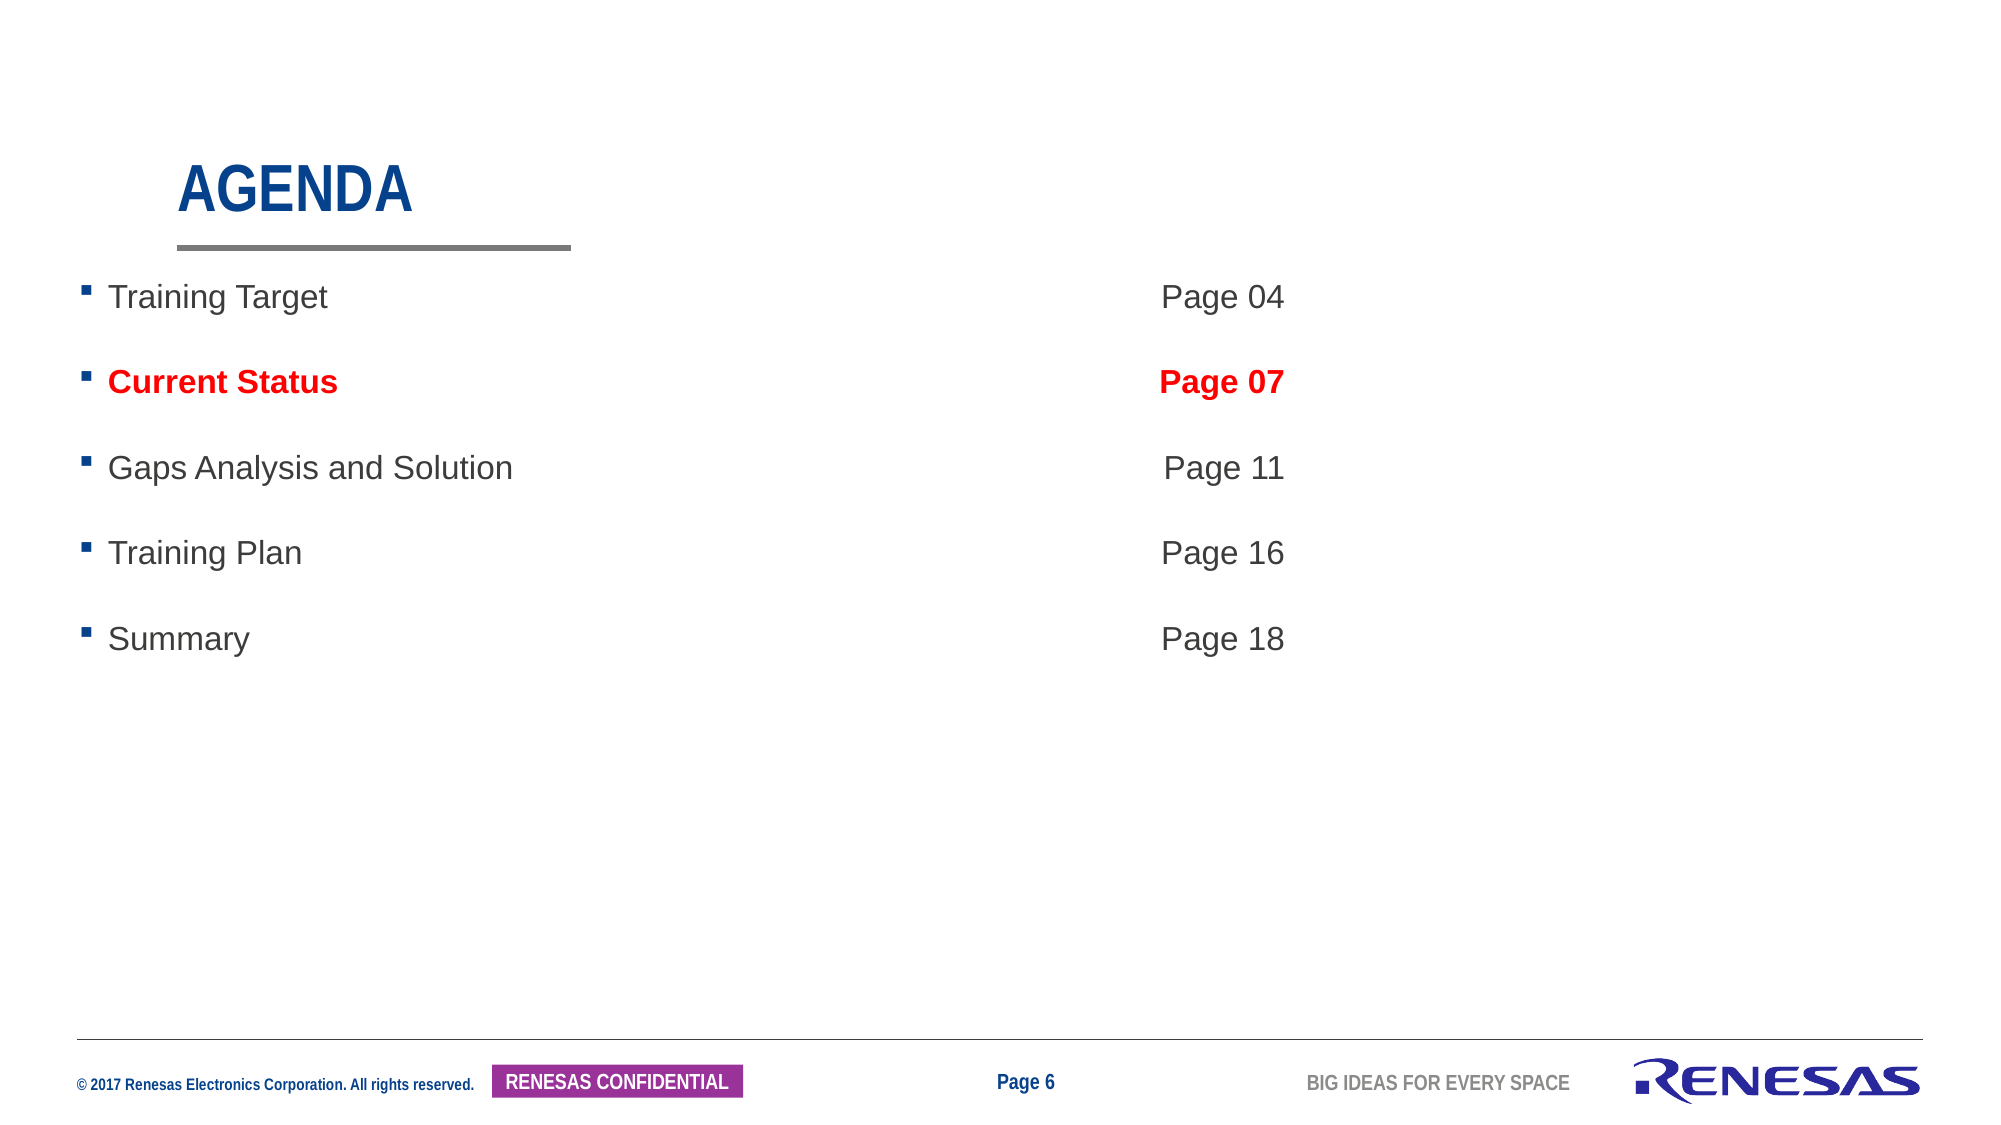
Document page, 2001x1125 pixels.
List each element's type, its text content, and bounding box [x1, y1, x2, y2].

title Agenda [177, 80, 1575, 227]
picture [1631, 1056, 1923, 1106]
slide_number Page 6 [944, 1067, 1056, 1095]
list Training Target Page 04 Current Status Page 07 Gaps Analysis and Solution Page 11 Training Plan Page 16 Summary Page 18 [78, 267, 1922, 661]
